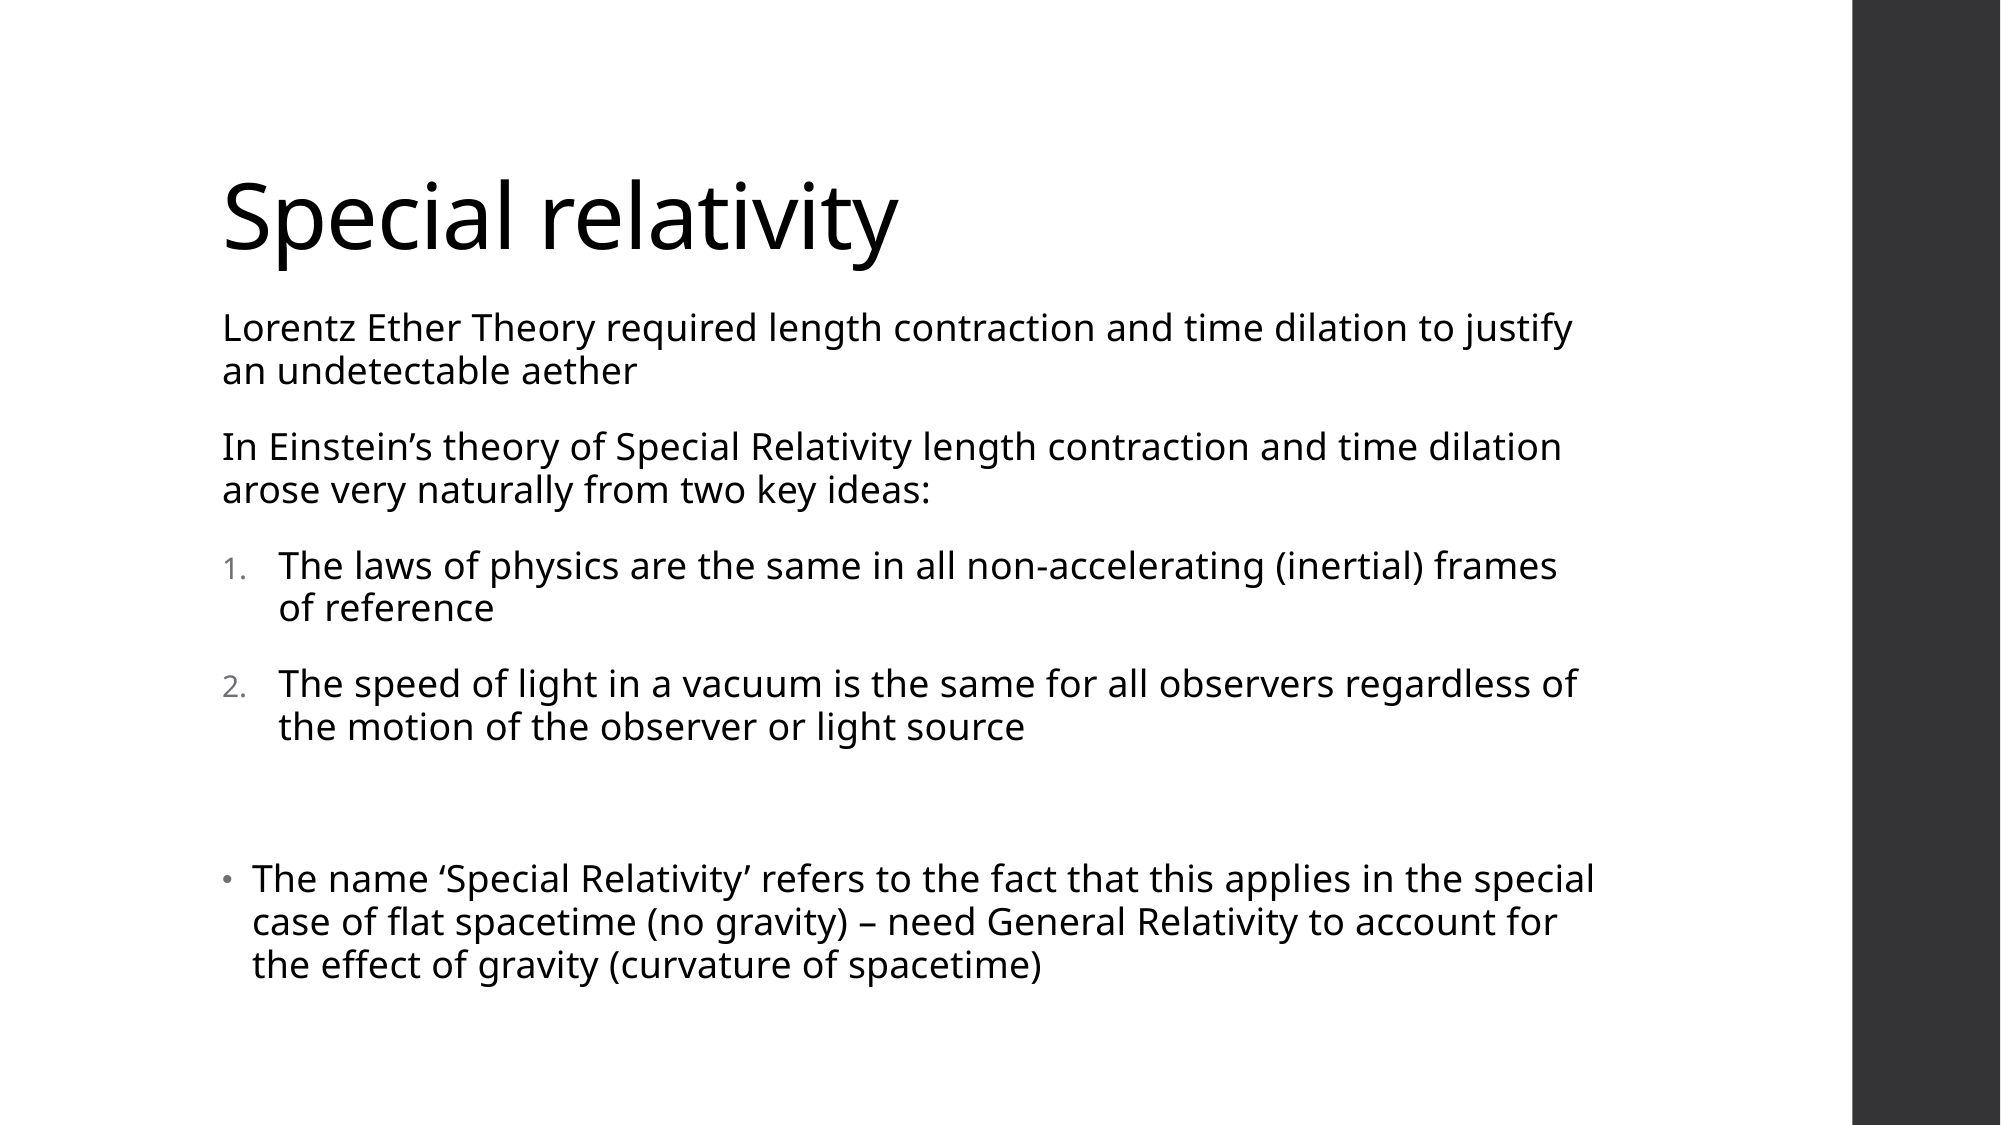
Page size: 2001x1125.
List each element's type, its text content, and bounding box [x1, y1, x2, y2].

title Special relativity [206, 60, 1797, 278]
list Lorentz Ether Theory required length contraction and time dilation to justify an undetectable aether In Einstein’s theory of Special Relativity length contraction and time dilation arose very naturally from two key ideas: The laws of physics are the same in all non-accelerating (inertial) frames of reference The speed of light in a vacuum is the same for all observers regardless of the motion of the observer or light source The name ‘Special Relativity’ refers to the fact that this applies in the special case of flat spacetime (no gravity) – need General Relativity to account for the effect of gravity (curvature of spacetime) [206, 299, 1617, 1014]
